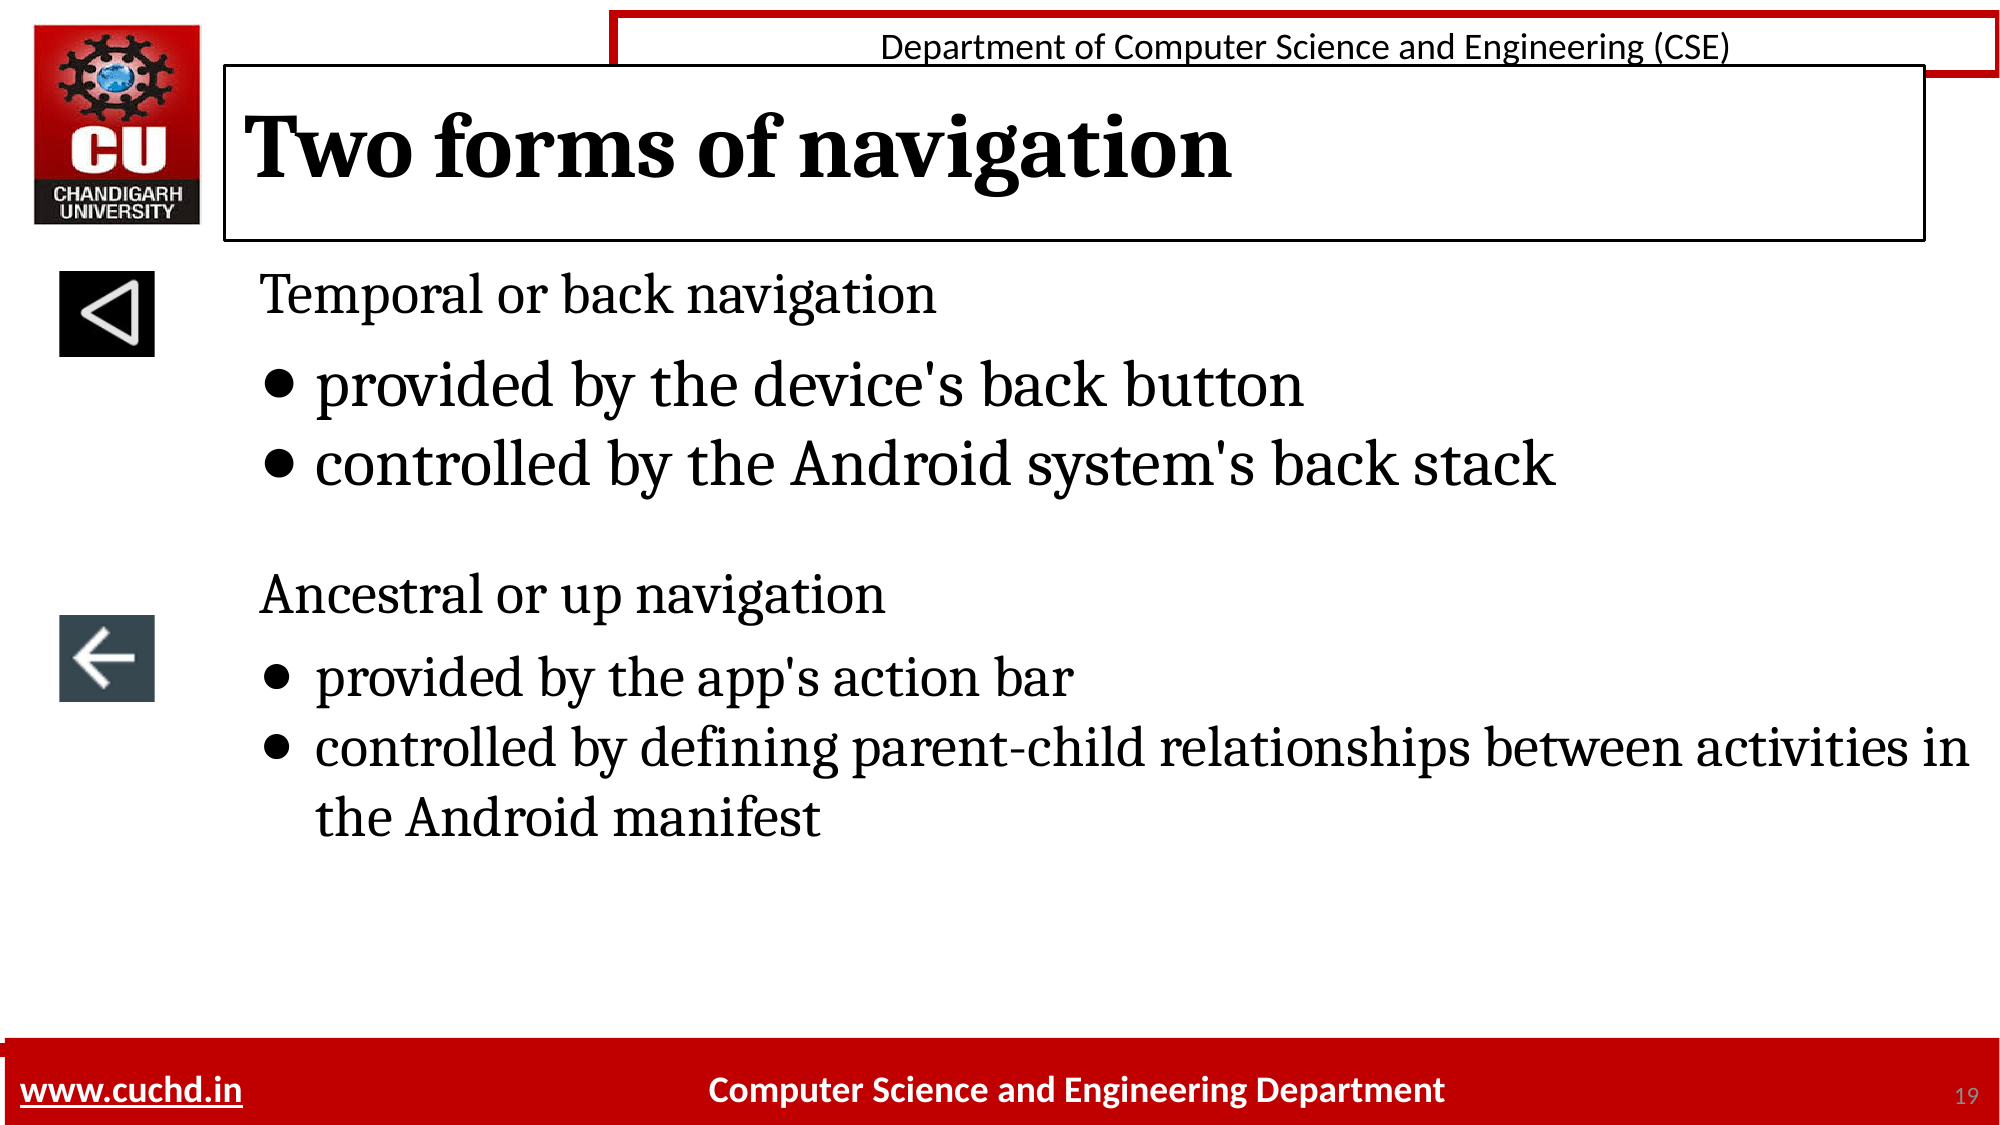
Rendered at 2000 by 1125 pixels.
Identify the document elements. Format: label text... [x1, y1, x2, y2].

picture [58, 615, 155, 703]
title Two forms of navigation [223, 64, 1926, 242]
slide_number 19 [1532, 1065, 2000, 1125]
picture [58, 271, 155, 357]
list Temporal or back navigation provided by the device's back button controlled by the Android system's back stack Ancestral or up navigation provided by the app's action bar controlled by defining parent-child relationships between activities in the Android manifest [239, 235, 2000, 983]
picture [33, 24, 202, 225]
